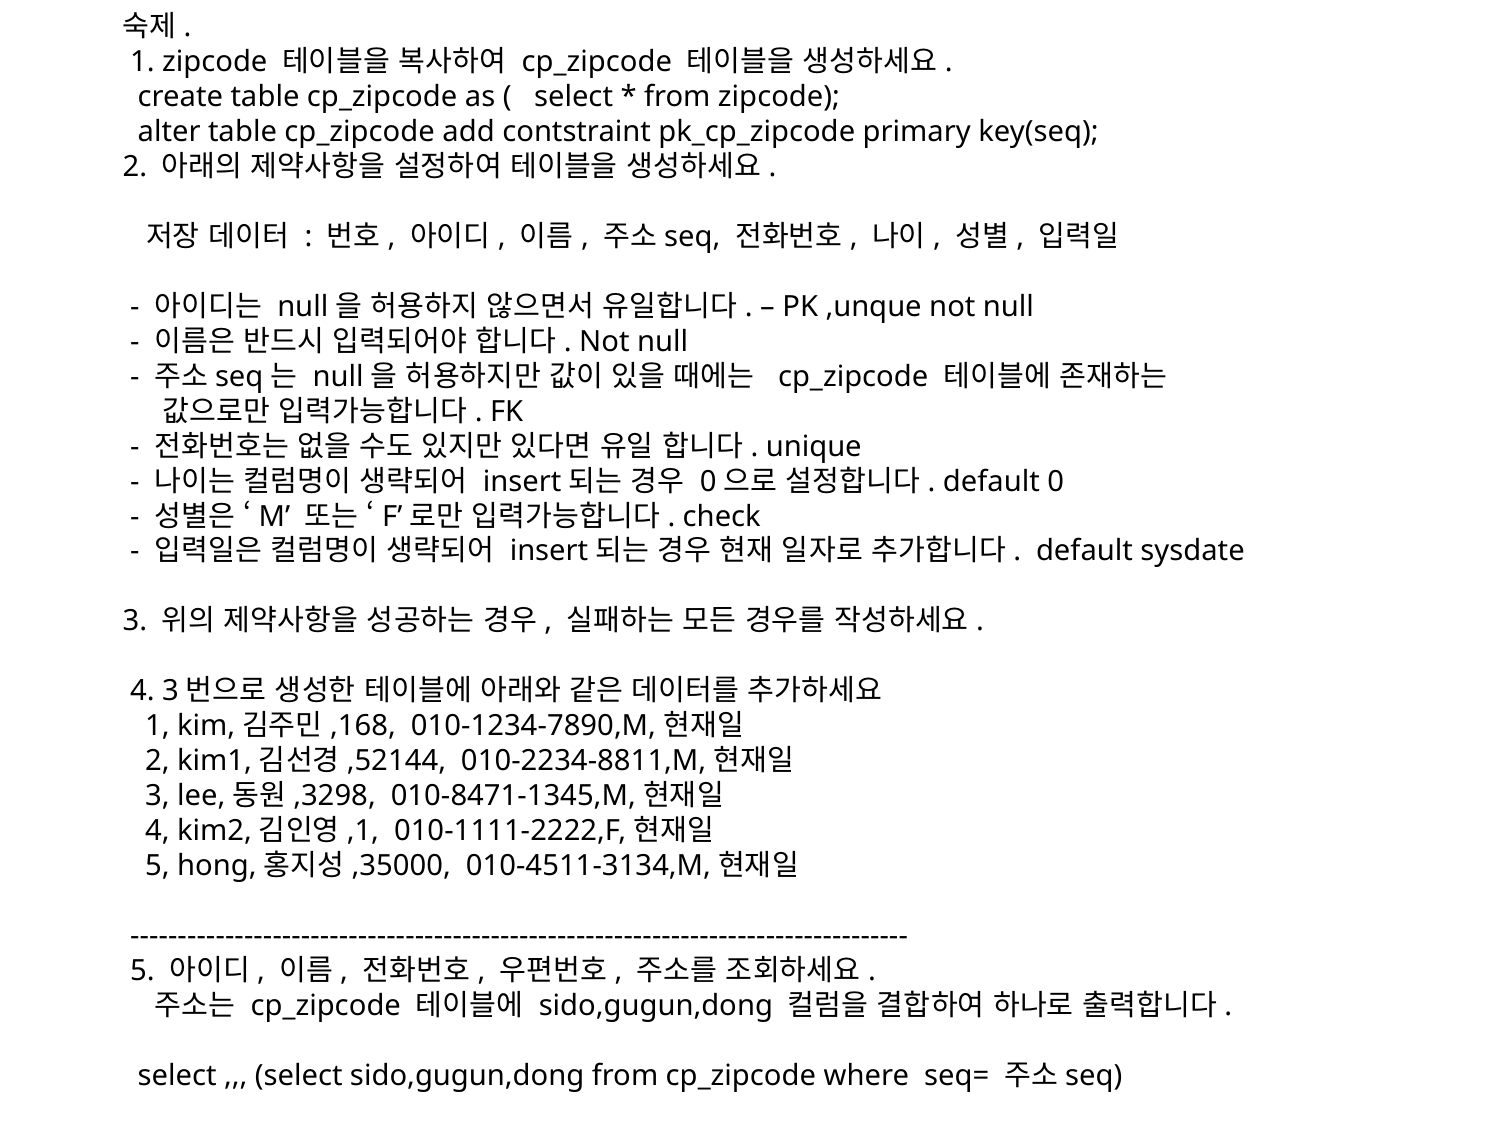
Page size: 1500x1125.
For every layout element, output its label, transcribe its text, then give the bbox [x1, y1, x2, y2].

text_box 숙제. 1. zipcode 테이블을 복사하여 cp_zipcode 테이블을 생성하세요. create table cp_zipcode as ( select * from zipcode); alter table cp_zipcode add contstraint pk_cp_zipcode primary key(seq); 2. 아래의 제약사항을 설정하여 테이블을 생성하세요. 저장 데이터 : 번호, 아이디, 이름, 주소seq, 전화번호, 나이, 성별, 입력일 - 아이디는 null을 허용하지 않으면서 유일합니다. – PK ,unque not null - 이름은 반드시 입력되어야 합니다. Not null - 주소seq는 null을 허용하지만 값이 있을 때에는 cp_zipcode 테이블에 존재하는 값으로만 입력가능합니다. FK - 전화번호는 없을 수도 있지만 있다면 유일 합니다. unique - 나이는 컬럼명이 생략되어 insert되는 경우 0으로 설정합니다. default 0 - 성별은 ‘M’ 또는 ‘F’로만 입력가능합니다. check - 입력일은 컬럼명이 생략되어 insert되는 경우 현재 일자로 추가합니다. default sysdate 3. 위의 제약사항을 성공하는 경우, 실패하는 모든 경우를 작성하세요. 4. 3번으로 생성한 테이블에 아래와 같은 데이터를 추가하세요 1, kim,김주민,168, 010-1234-7890,M,현재일 2, kim1,김선경,52144, 010-2234-8811,M,현재일 3, lee,동원,3298, 010-8471-1345,M,현재일 4, kim2,김인영,1, 010-1111-2222,F,현재일 5, hong,홍지성,35000, 010-4511-3134,M,현재일 ---------------------------------------------------------------------------------- 5. 아이디, 이름, 전화번호, 우편번호, 주소를 조회하세요. 주소는 cp_zipcode 테이블에 sido,gugun,dong 컬럼을 결합하여 하나로 출력합니다. select ,,, (select sido,gugun,dong from cp_zipcode where seq= 주소seq) [107, 0, 1261, 1099]
